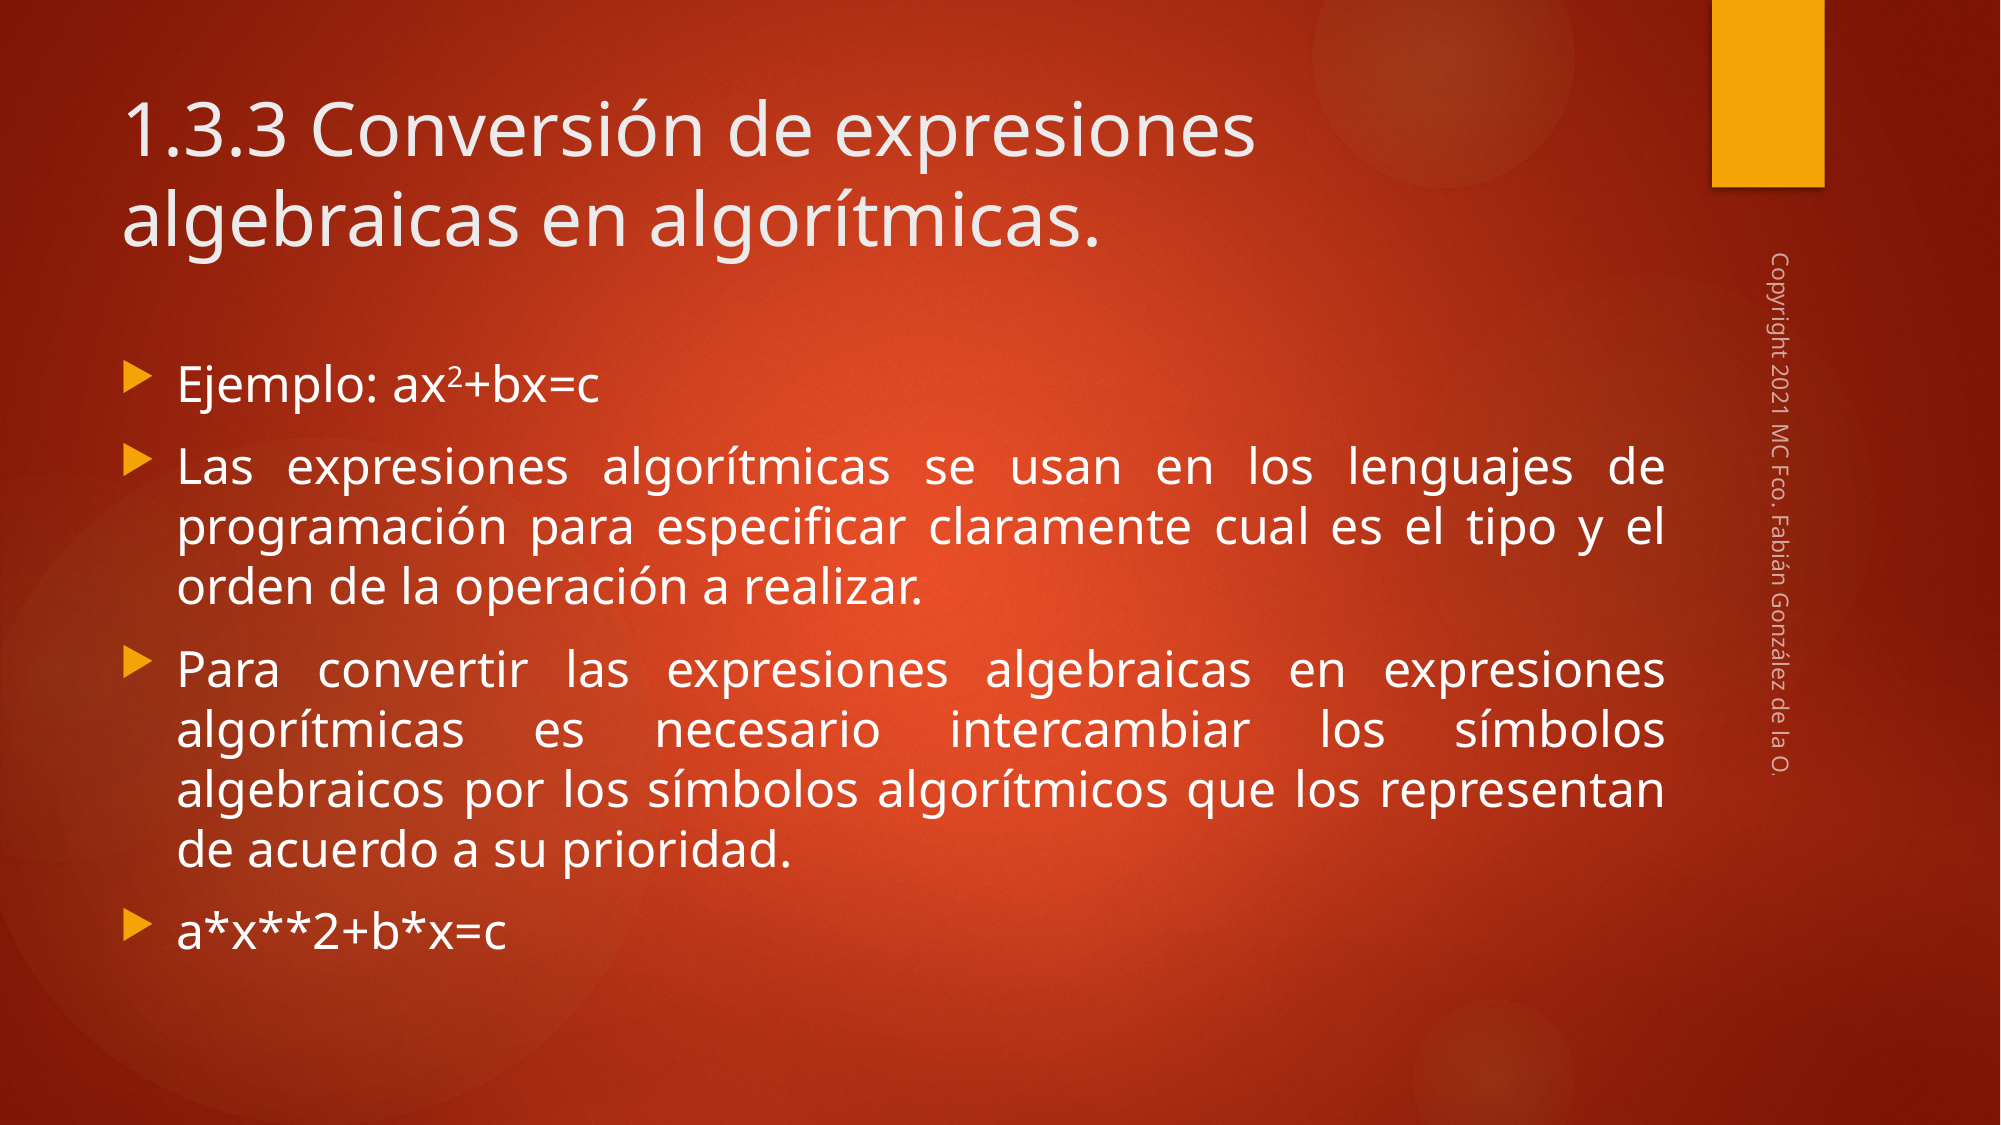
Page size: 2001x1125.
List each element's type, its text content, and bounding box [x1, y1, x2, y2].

title 1.3.3 Conversión de expresiones algebraicas en algorítmicas. [106, 74, 1649, 295]
footer Copyright 2021 MC Fco. Fabián González de la O. [1760, 237, 1811, 871]
list Ejemplo: ax2+bx=c Las expresiones algorítmicas se usan en los lenguajes de programación para especificar claramente cual es el tipo y el orden de la operación a realizar. Para convertir las expresiones algebraicas en expresiones algorítmicas es necesario intercambiar los símbolos algebraicos por los símbolos algorítmicos que los representan de acuerdo a su prioridad. a*x**2+b*x=c [104, 344, 1683, 1038]
